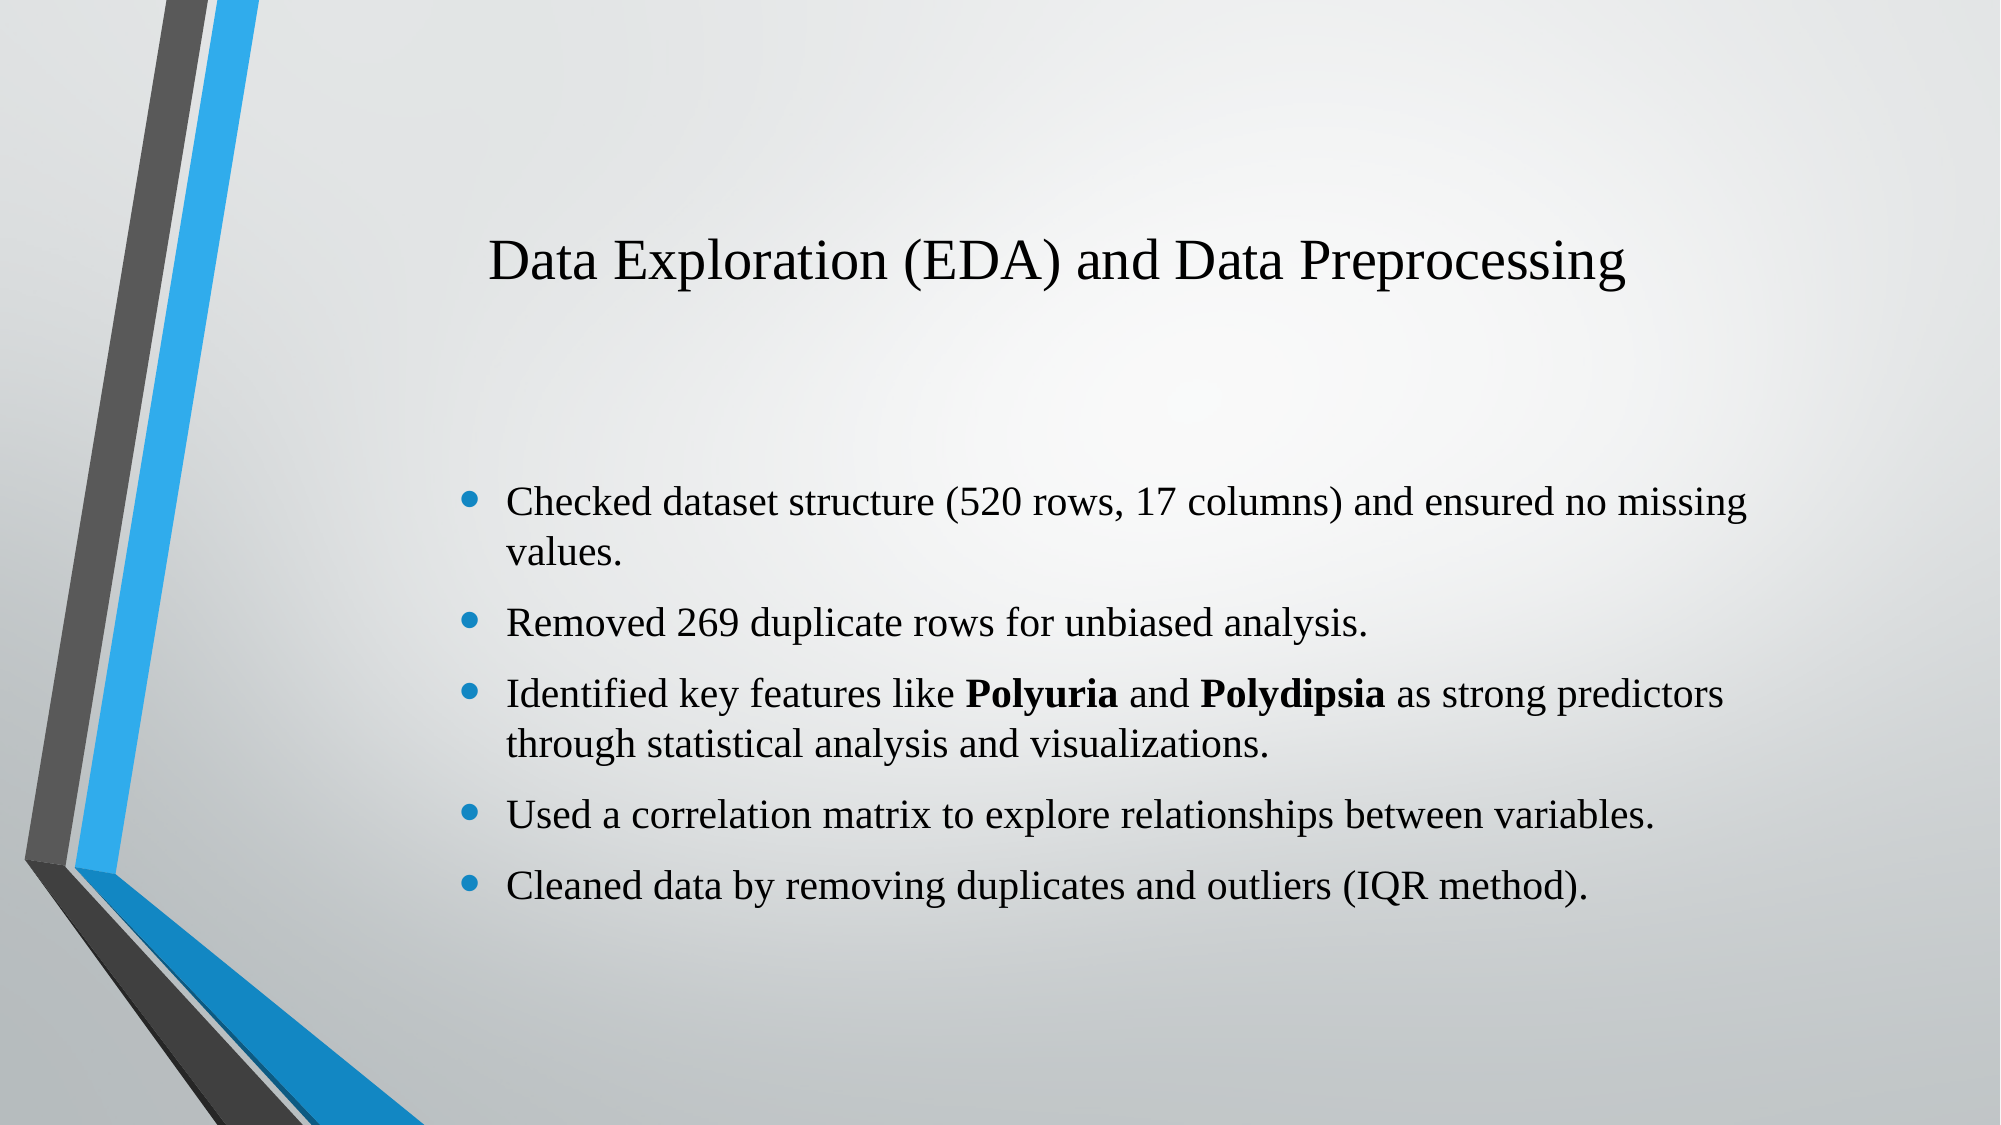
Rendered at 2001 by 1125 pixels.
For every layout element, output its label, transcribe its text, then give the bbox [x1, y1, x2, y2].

title Data Exploration (EDA) and Data Preprocessing [243, 112, 1887, 400]
list Checked dataset structure (520 rows, 17 columns) and ensured no missing values. Removed 269 duplicate rows for unbiased analysis. Identified key features like Polyuria and Polydipsia as strong predictors through statistical analysis and visualizations. Used a correlation matrix to explore relationships between variables. Cleaned data by removing duplicates and outliers (IQR method). [444, 334, 1800, 1048]
